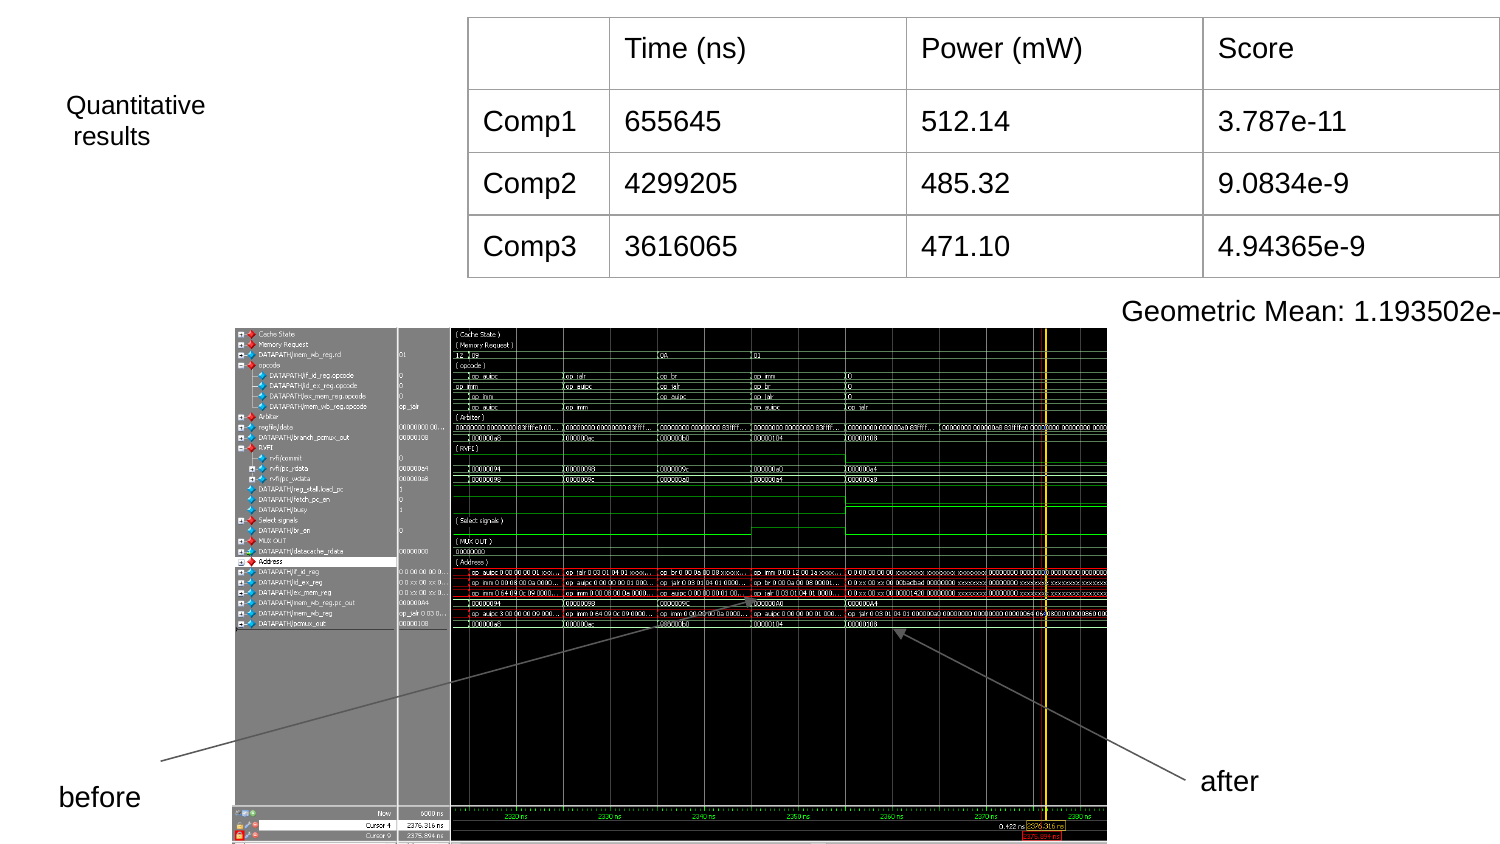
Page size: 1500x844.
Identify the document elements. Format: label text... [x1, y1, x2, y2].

table_cell Comp3 [469, 216, 609, 277]
text_box before [43, 763, 161, 829]
table_cell 485.32 [907, 153, 1202, 214]
table_cell 4.94365e-9 [1204, 216, 1499, 277]
table_header Power (mW) [907, 18, 1202, 89]
table_cell 512.14 [907, 90, 1202, 152]
table_cell 3616065 [610, 216, 906, 277]
title Quantitative results [51, 72, 467, 167]
table_cell 471.10 [907, 216, 1202, 277]
table_header Score [1204, 18, 1499, 89]
table_cell 3.787e-11 [1204, 90, 1499, 152]
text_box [160, 598, 758, 762]
text_box after [1185, 747, 1313, 813]
table_header [469, 18, 609, 89]
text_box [892, 628, 1186, 781]
text_box Geometric Mean: 1.193502e-9 [1106, 277, 1500, 343]
table_cell Comp1 [469, 90, 609, 152]
picture [232, 327, 1107, 844]
table_cell 9.0834e-9 [1204, 153, 1499, 214]
table_header Time (ns) [610, 18, 906, 89]
table_cell 655645 [610, 90, 906, 152]
table_cell 4299205 [610, 153, 906, 214]
table_cell Comp2 [469, 153, 609, 214]
